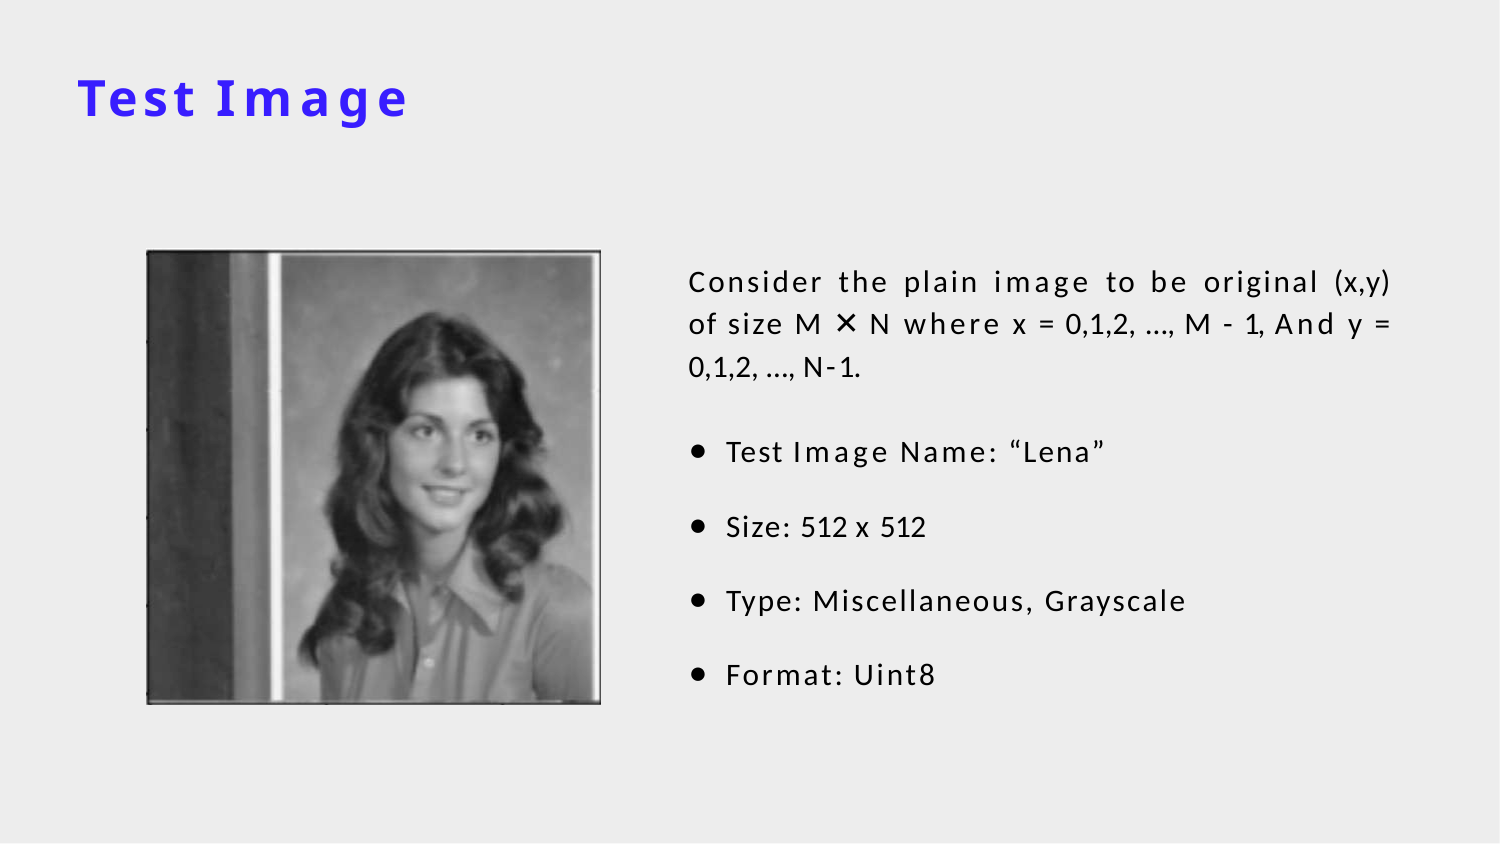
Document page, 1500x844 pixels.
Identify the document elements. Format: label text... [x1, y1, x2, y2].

picture [146, 248, 601, 705]
title Test Image [75, 64, 1322, 208]
list Consider the plain image to be original (x,y) of size M ✕ N where x = 0,1,2, …, M - 1, And y = 0,1,2, …, N-1. Test Image Name: “Lena” Size: 512 x 512 Type: Miscellaneous, Grayscale Format: Uint8 [686, 253, 1391, 730]
